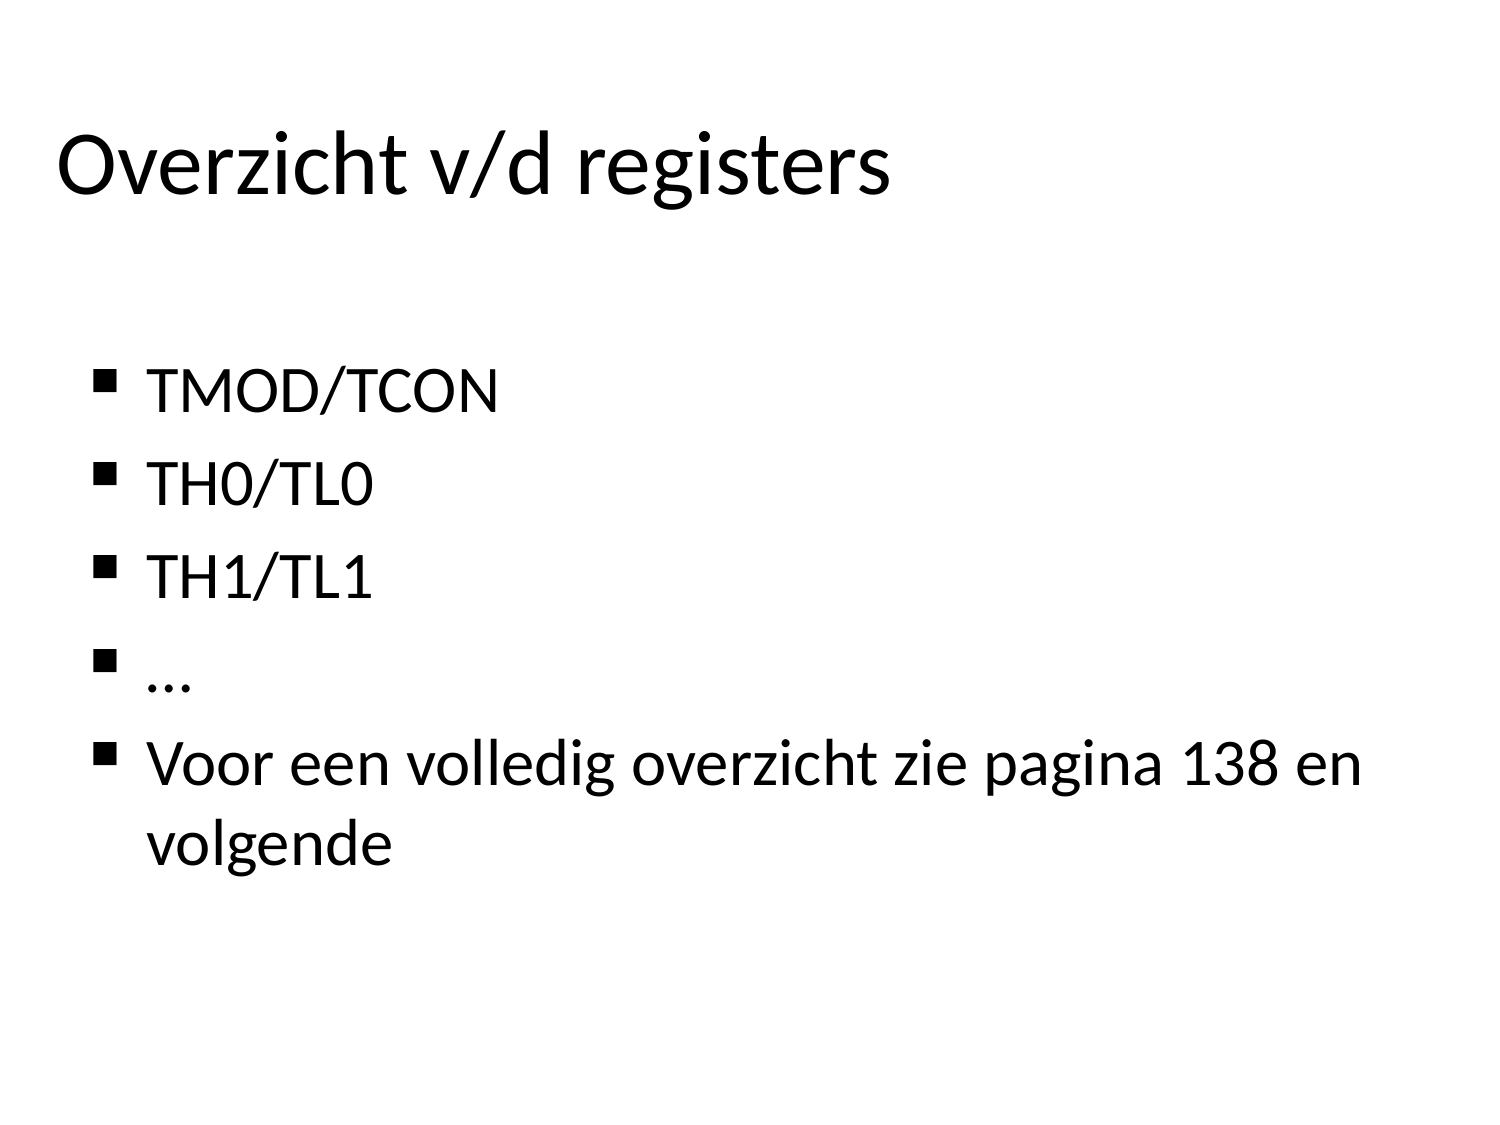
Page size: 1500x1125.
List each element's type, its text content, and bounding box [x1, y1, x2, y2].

list TMOD/TCON TH0/TL0 TH1/TL1 … Voor een volledig overzicht zie pagina 138 en volgende [74, 337, 1426, 1059]
title Overzicht v/d registers [41, 65, 1459, 251]
